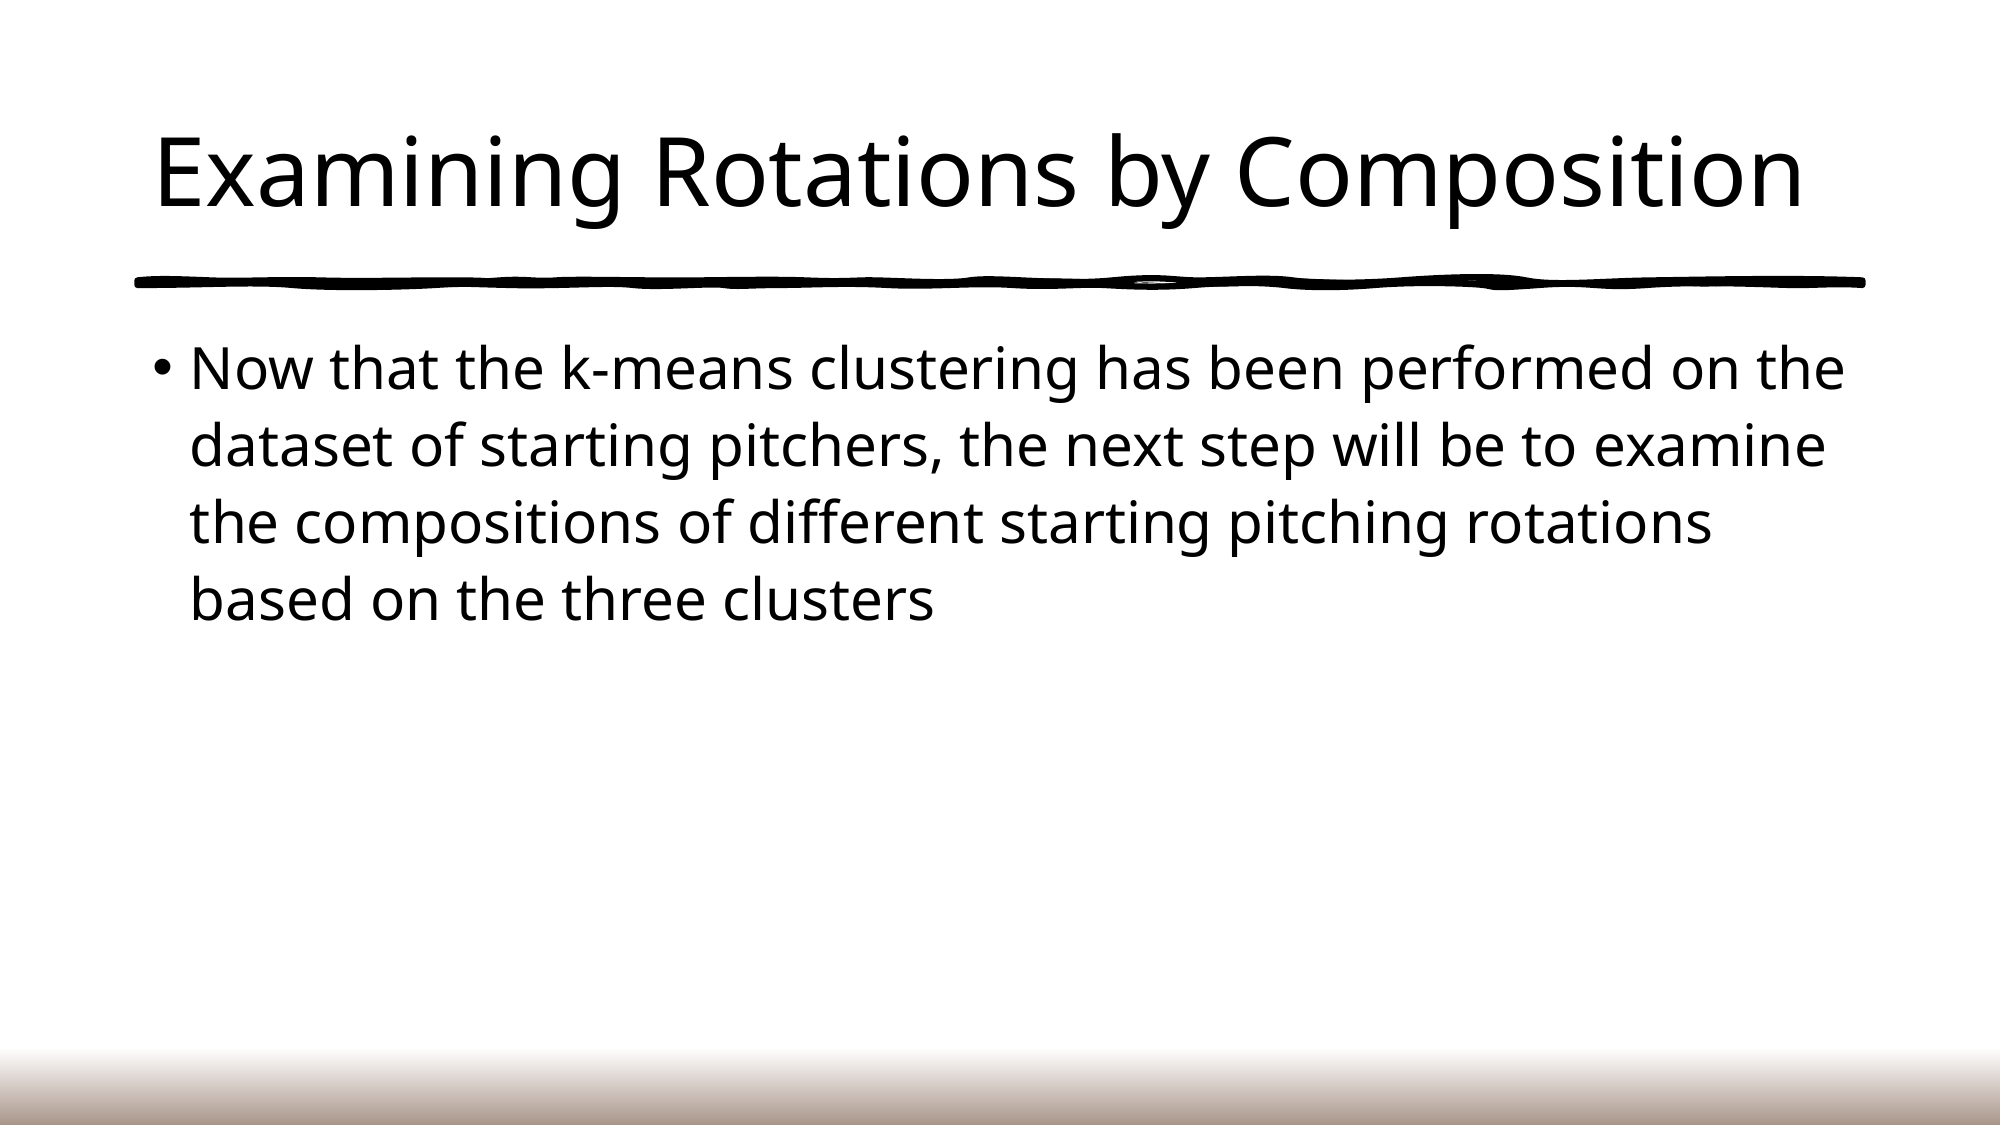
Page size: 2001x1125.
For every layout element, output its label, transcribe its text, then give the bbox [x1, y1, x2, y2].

list Now that the k-means clustering has been performed on the dataset of starting pitchers, the next step will be to examine the compositions of different starting pitching rotations based on the three clusters [137, 316, 1863, 1014]
title Examining Rotations by Composition [137, 59, 1863, 278]
